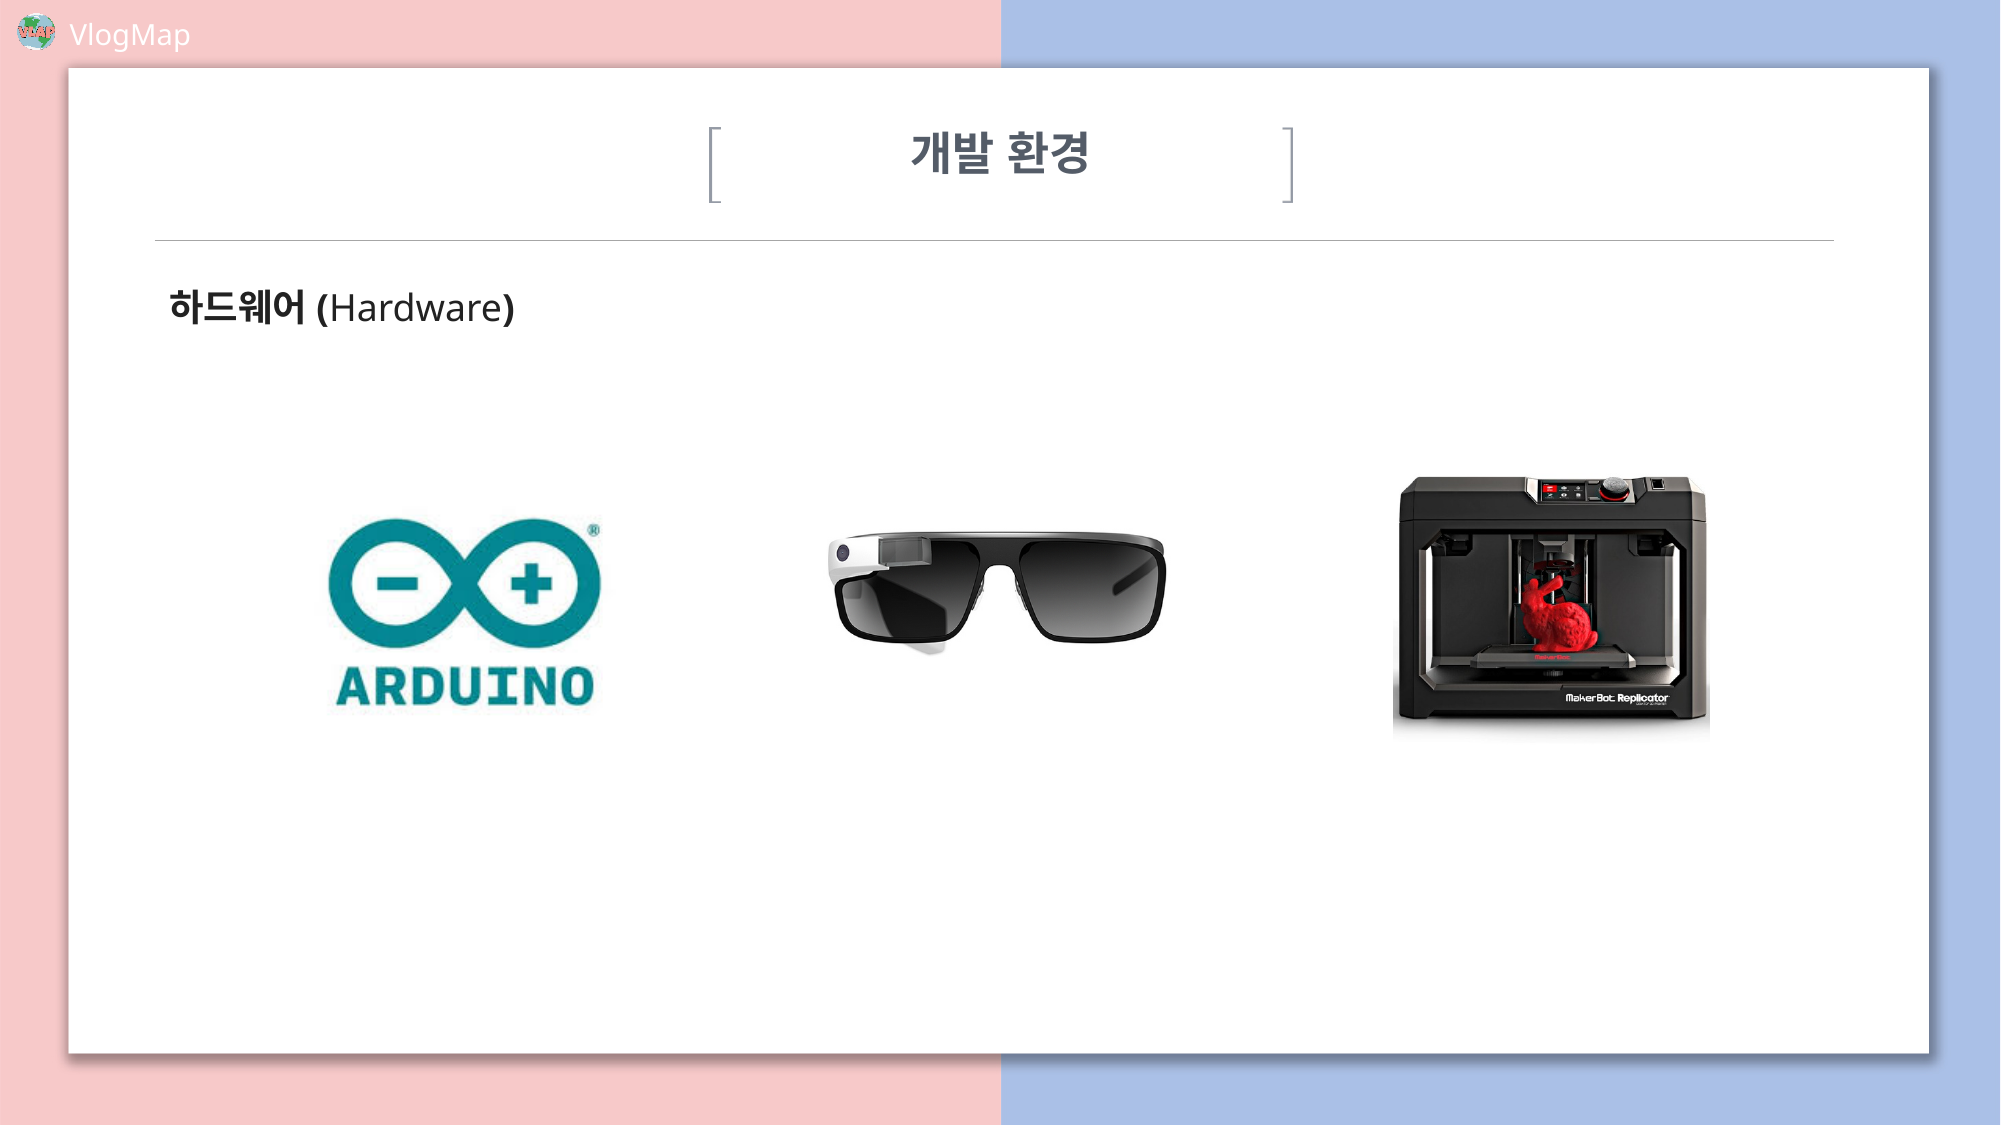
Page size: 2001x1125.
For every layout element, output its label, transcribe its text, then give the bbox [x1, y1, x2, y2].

text_box VlogMap [54, 13, 672, 95]
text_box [709, 127, 1293, 203]
text_box 하드웨어(Hardware) [154, 277, 1195, 337]
text_box 개발 환경 [363, 102, 1639, 209]
picture [0, 0, 2001, 1125]
